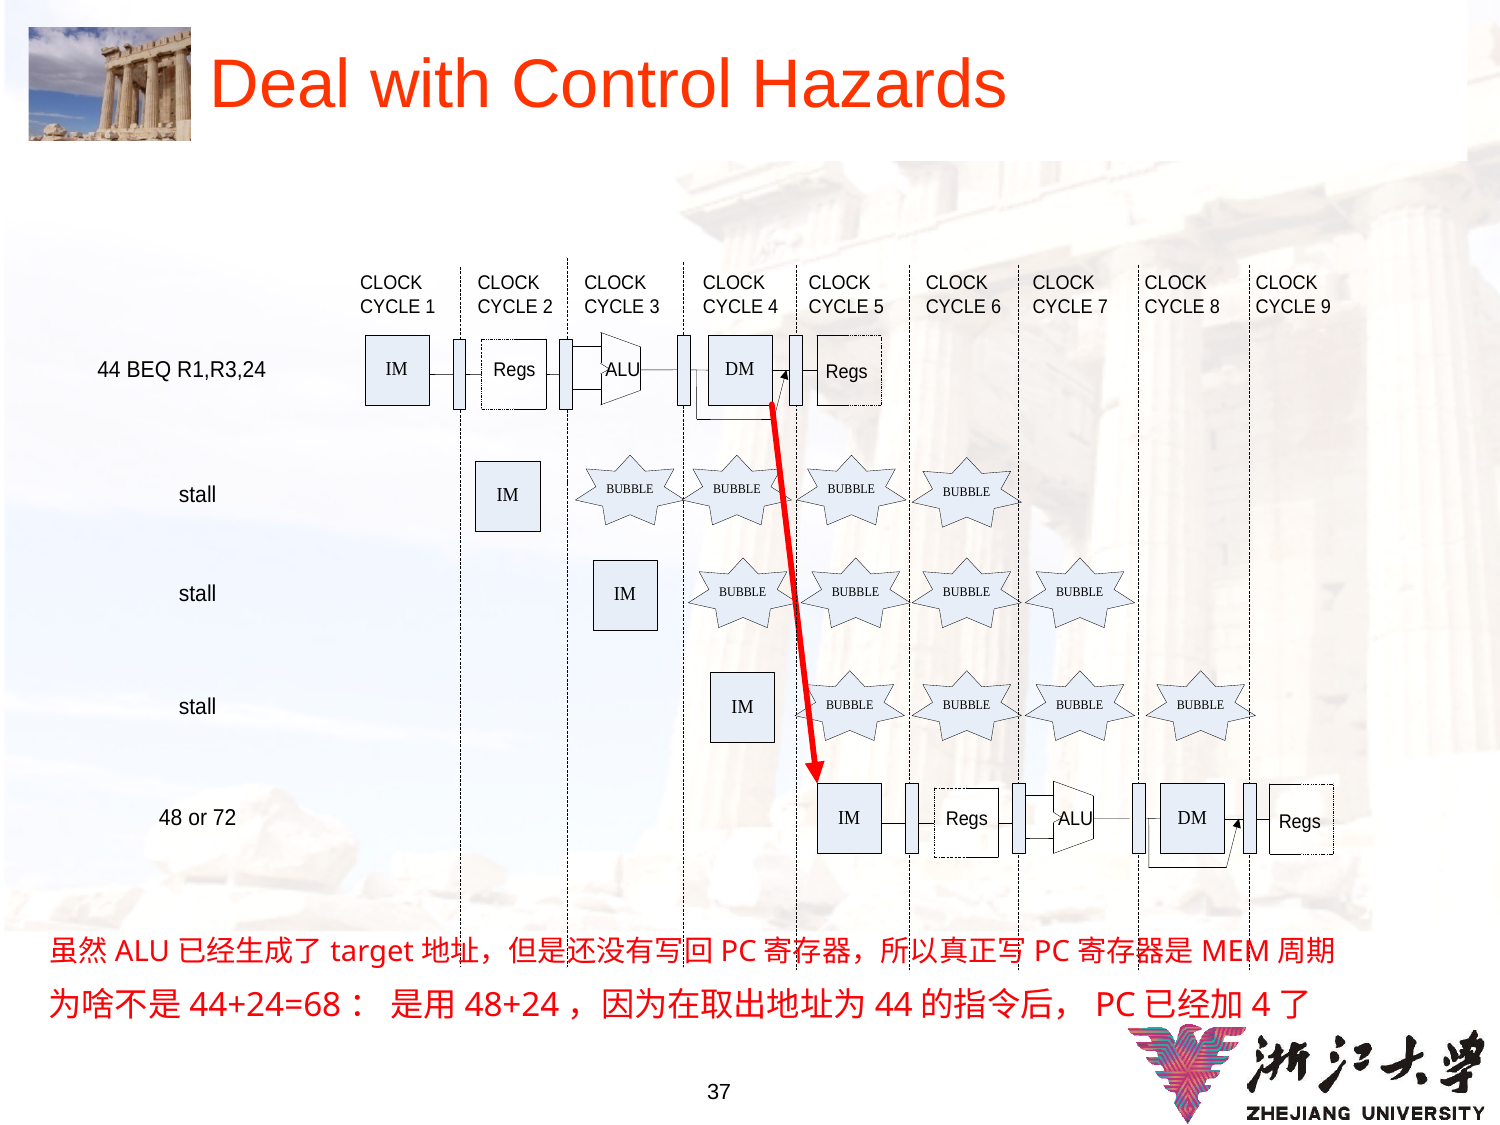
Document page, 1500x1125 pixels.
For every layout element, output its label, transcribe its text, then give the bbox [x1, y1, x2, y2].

title Deal with Control Hazards [194, 0, 1468, 161]
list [88, 255, 1389, 973]
picture [0, 0, 1500, 1125]
text_box 虽然ALU已经生成了target地址，但是还没有写回PC寄存器，所以真正写PC寄存器是MEM周期 [34, 925, 83, 975]
text_box 为啥不是44+24=68： 是用48+24，因为在取出地址为44的指令后，PC已经加4了 [33, 975, 1327, 1071]
